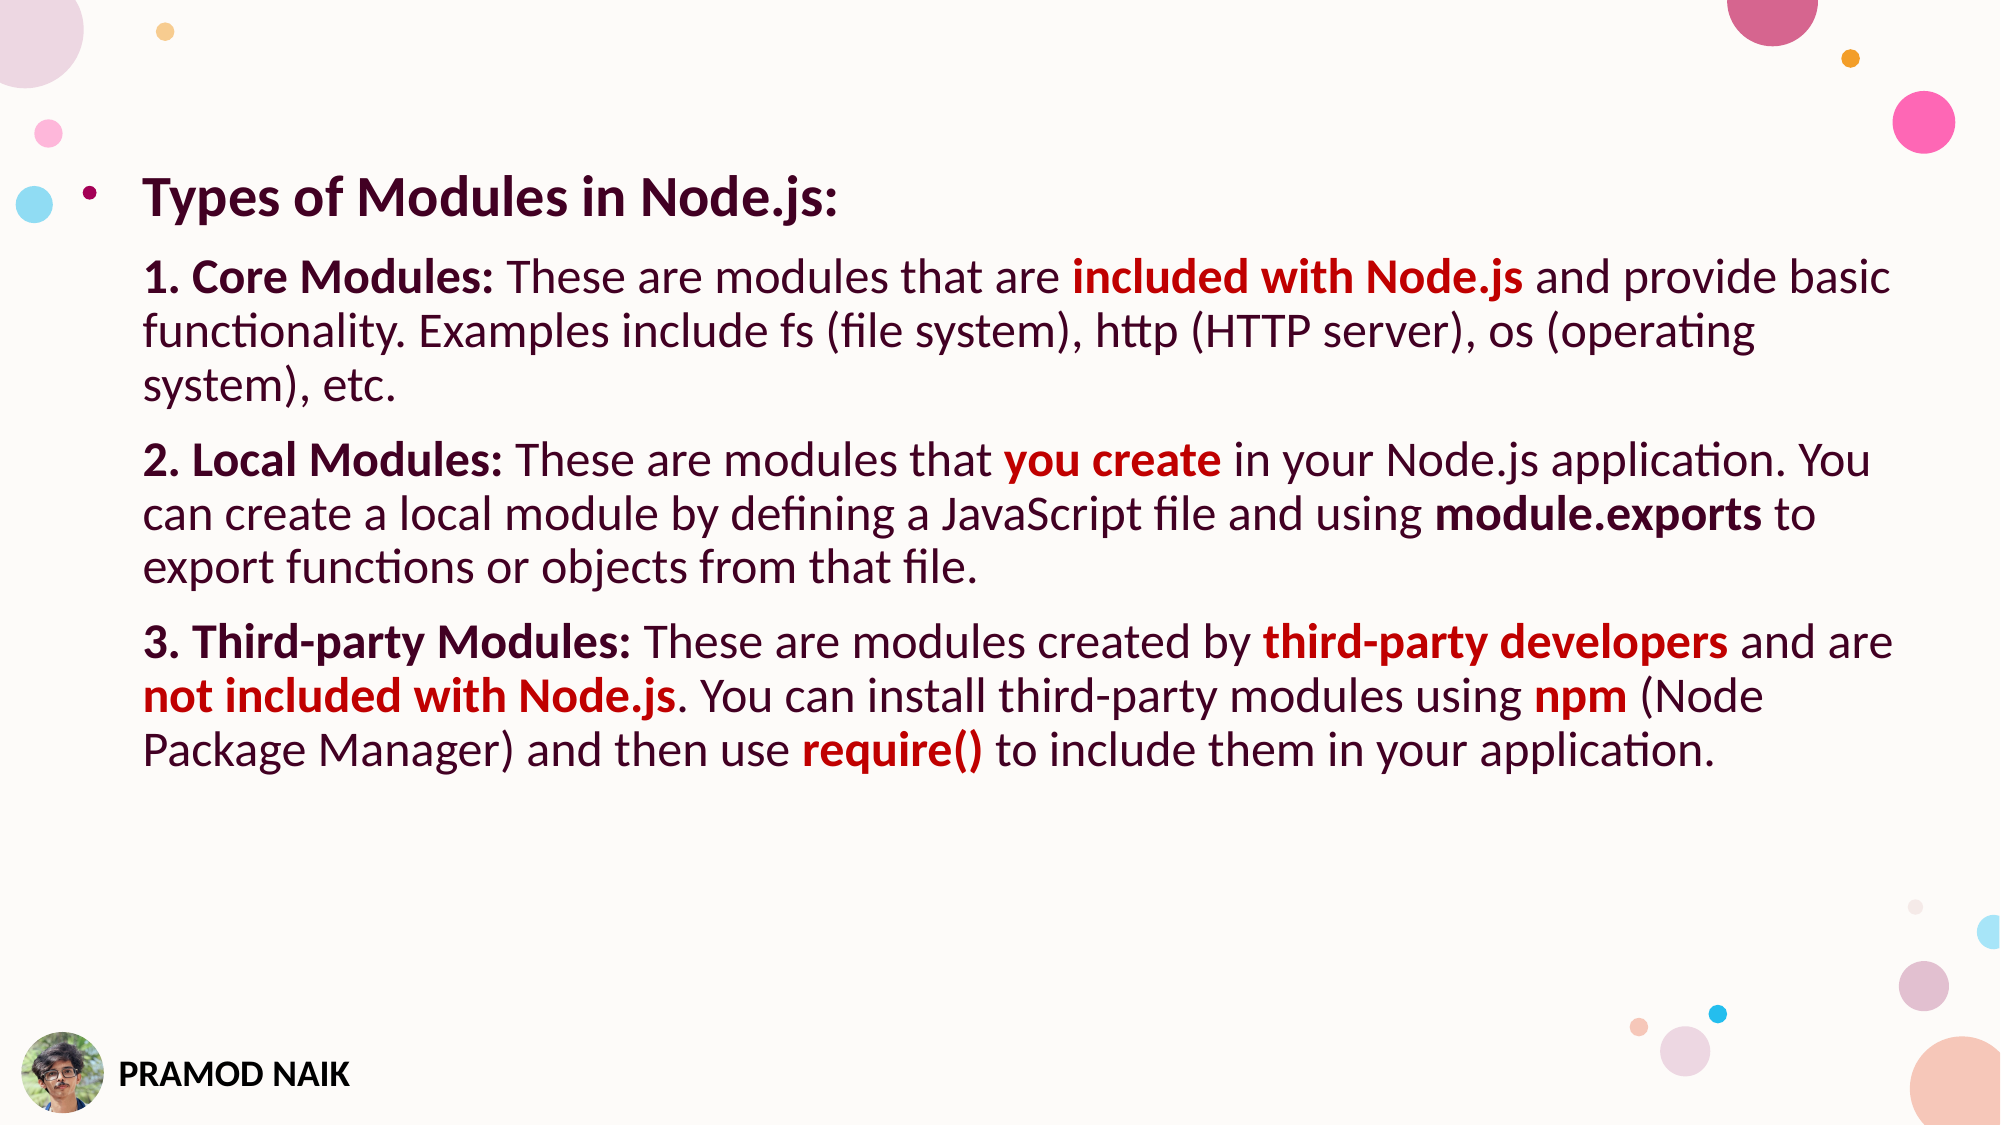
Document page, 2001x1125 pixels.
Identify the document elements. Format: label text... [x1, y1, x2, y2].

picture [21, 1031, 104, 1114]
list Types of Modules in Node.js: 1. Core Modules: These are modules that are included with Node.js and provide basic functionality. Examples include fs (file system), http (HTTP server), os (operating system), etc. 2. Local Modules: These are modules that you create in your Node.js application. You can create a local module by defining a JavaScript file and using module.exports to export functions or objects from that file. 3. Third-party Modules: These are modules created by third-party developers and are not included with Node.js. You can install third-party modules using npm (Node Package Manager) and then use require() to include them in your application. [127, 158, 1952, 840]
